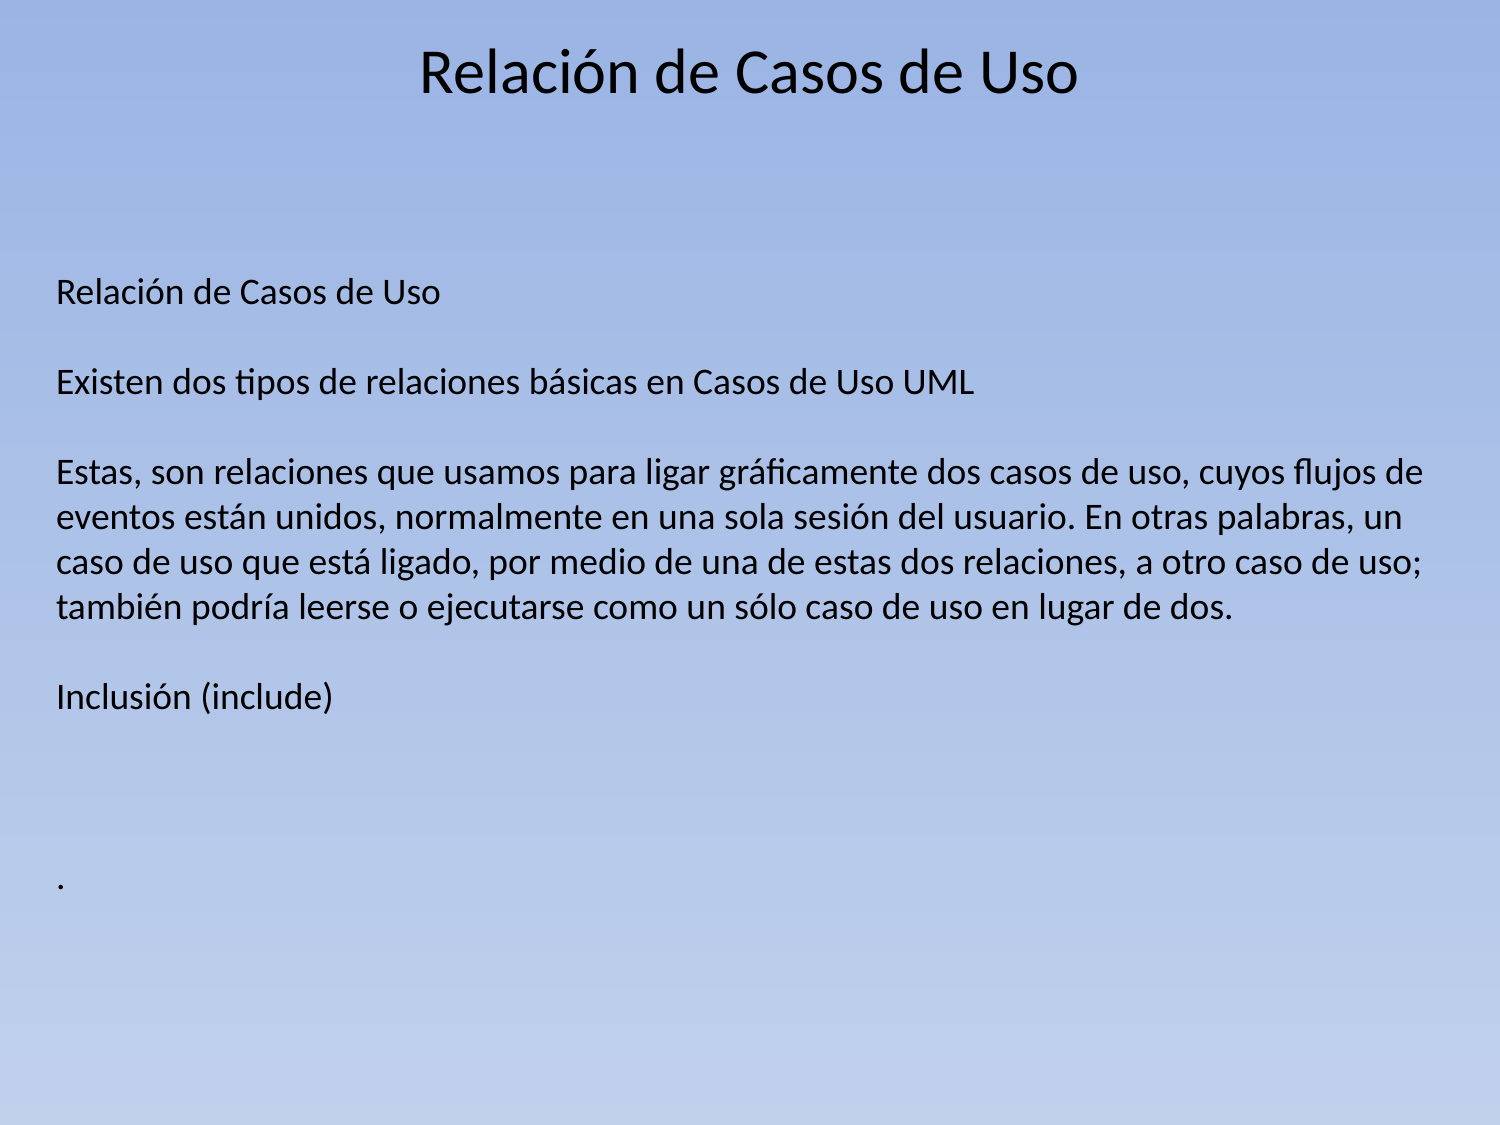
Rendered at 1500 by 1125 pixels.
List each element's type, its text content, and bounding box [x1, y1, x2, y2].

title Relación de Casos de Uso [75, 21, 1425, 114]
text_box Relación de Casos de Uso Existen dos tipos de relaciones básicas en Casos de Uso UML Estas, son relaciones que usamos para ligar gráficamente dos casos de uso, cuyos flujos de eventos están unidos, normalmente en una sola sesión del usuario. En otras palabras, un caso de uso que está ligado, por medio de una de estas dos relaciones, a otro caso de uso; también podría leerse o ejecutarse como un sólo caso de uso en lugar de dos. Inclusión (include) . [41, 259, 1471, 905]
